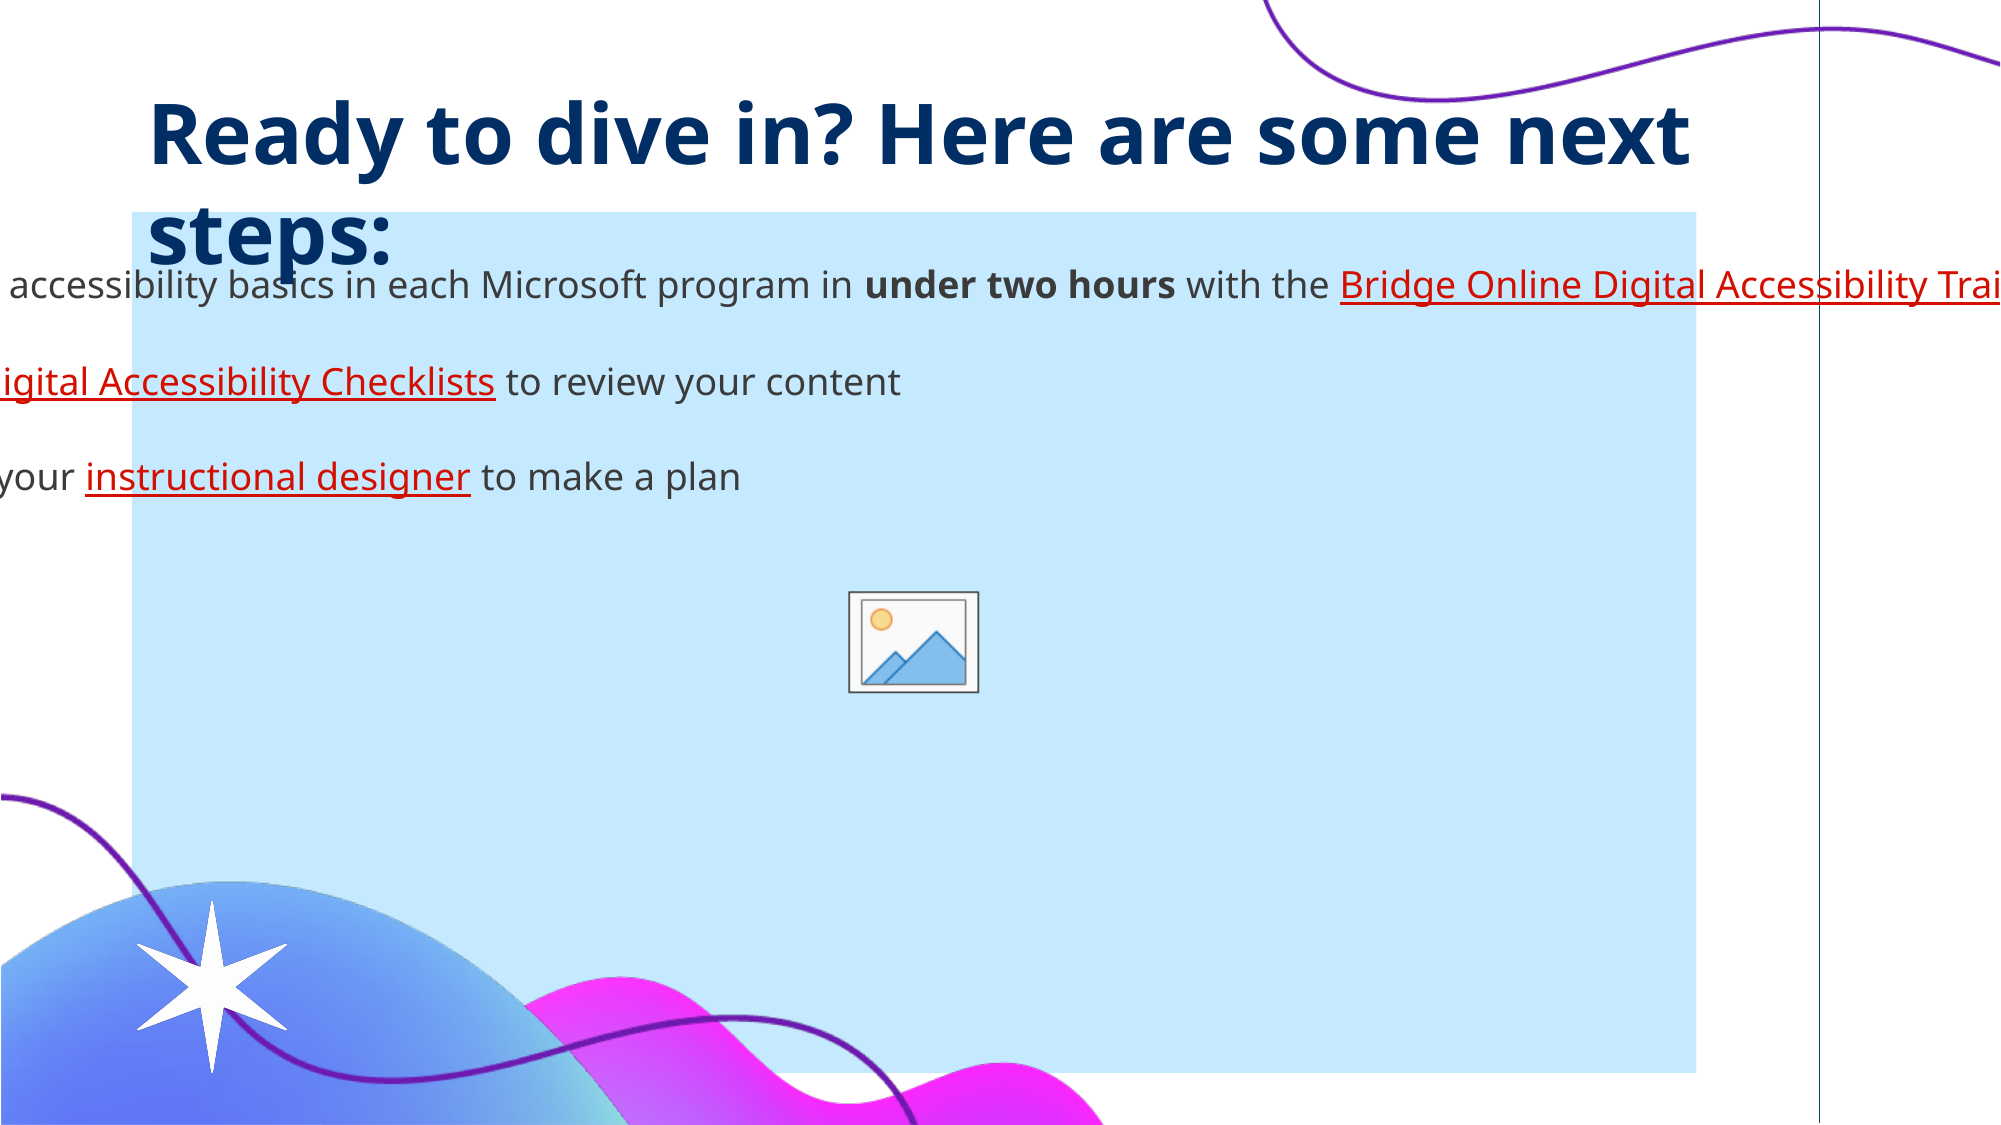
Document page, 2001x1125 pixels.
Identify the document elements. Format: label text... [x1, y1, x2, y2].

picture [2, 253, 1652, 1125]
picture [1244, 0, 2001, 116]
title Ready to dive in? Here are some next steps: [131, 72, 1718, 291]
